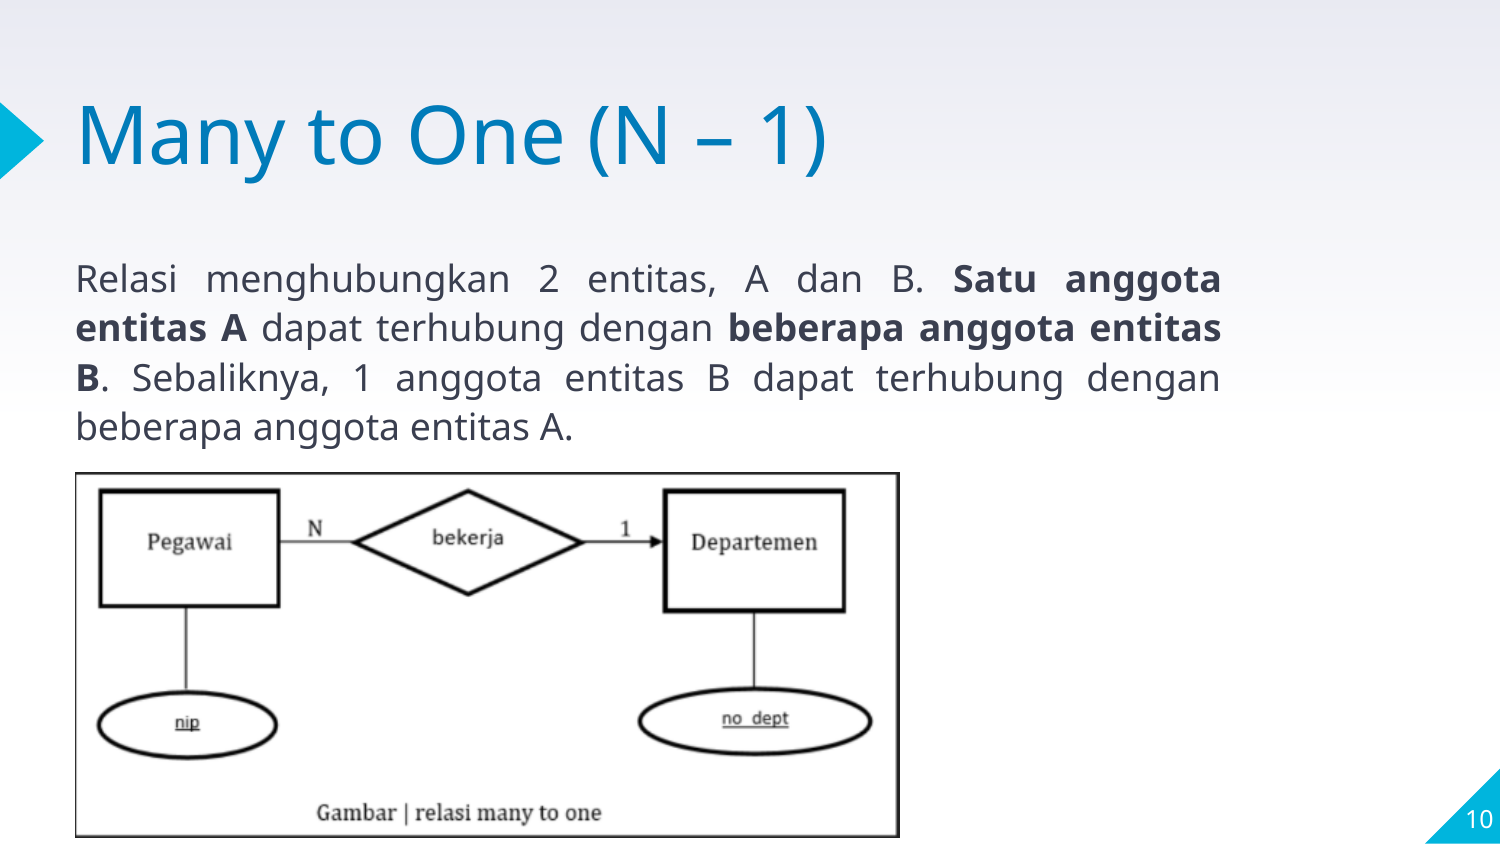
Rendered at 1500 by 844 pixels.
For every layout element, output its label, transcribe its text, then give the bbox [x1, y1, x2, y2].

slide_number ‹#› [1418, 760, 1494, 838]
picture [74, 472, 900, 838]
list Relasi menghubungkan 2 entitas, A dan B. Satu anggota entitas A dapat terhubung dengan beberapa anggota entitas B. Sebaliknya, 1 anggota entitas B dapat terhubung dengan beberapa anggota entitas A. [75, 250, 1223, 684]
title Many to One (N – 1) [75, 92, 1001, 191]
